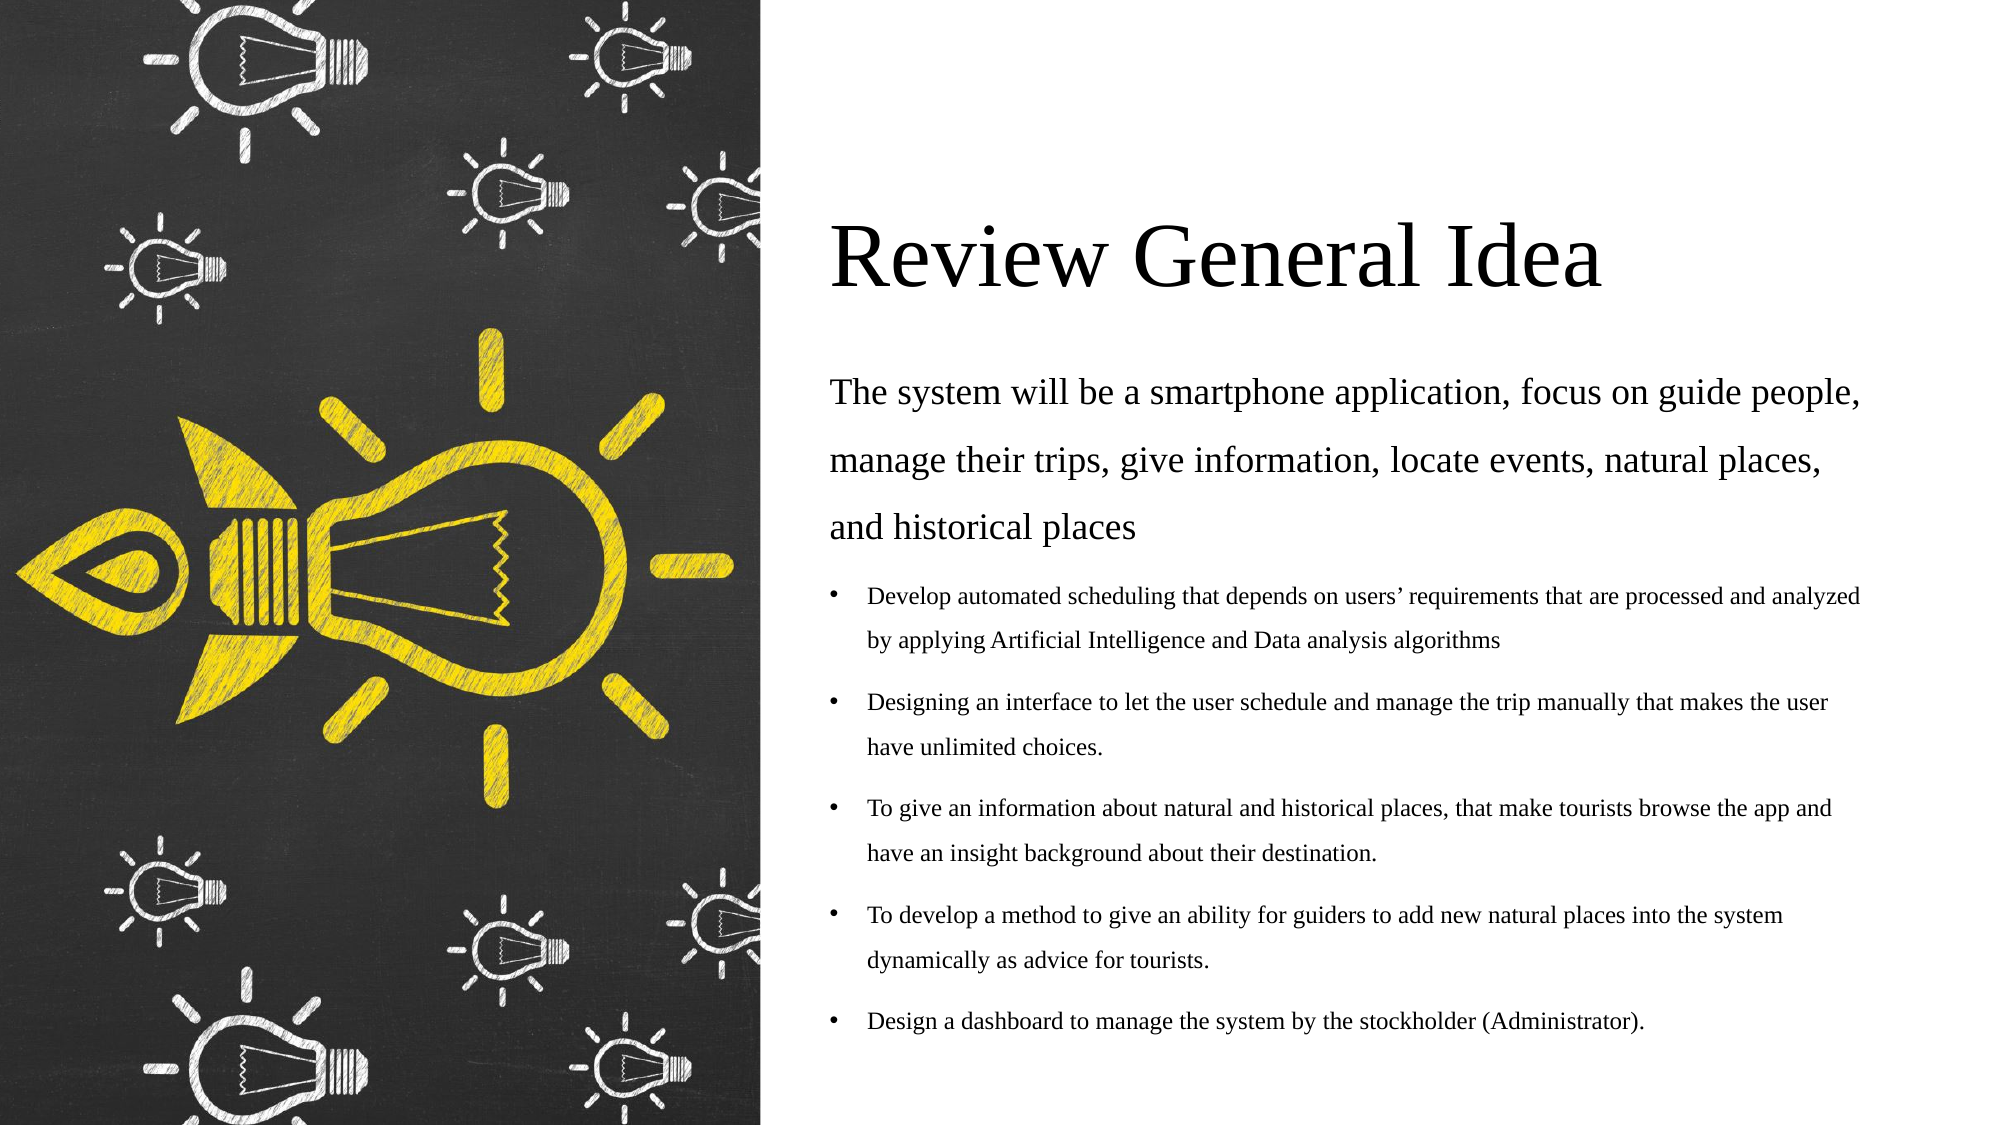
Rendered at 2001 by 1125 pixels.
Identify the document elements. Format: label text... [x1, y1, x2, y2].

picture [0, 0, 761, 1125]
list The system will be a smartphone application, focus on guide people, manage their trips, give information, locate events, natural places, and historical places Develop automated scheduling that depends on users’ requirements that are processed and analyzed by applying Artificial Intelligence and Data analysis algorithms Designing an interface to let the user schedule and manage the trip manually that makes the user have unlimited choices. To give an information about natural and historical places, that make tourists browse the app and have an insight background about their destination. To develop a method to give an ability for guiders to add new natural places into the system dynamically as advice for tourists. Design a dashboard to manage the system by the stockholder (Administrator). [814, 337, 1895, 1125]
title Review General Idea [814, 103, 1895, 315]
